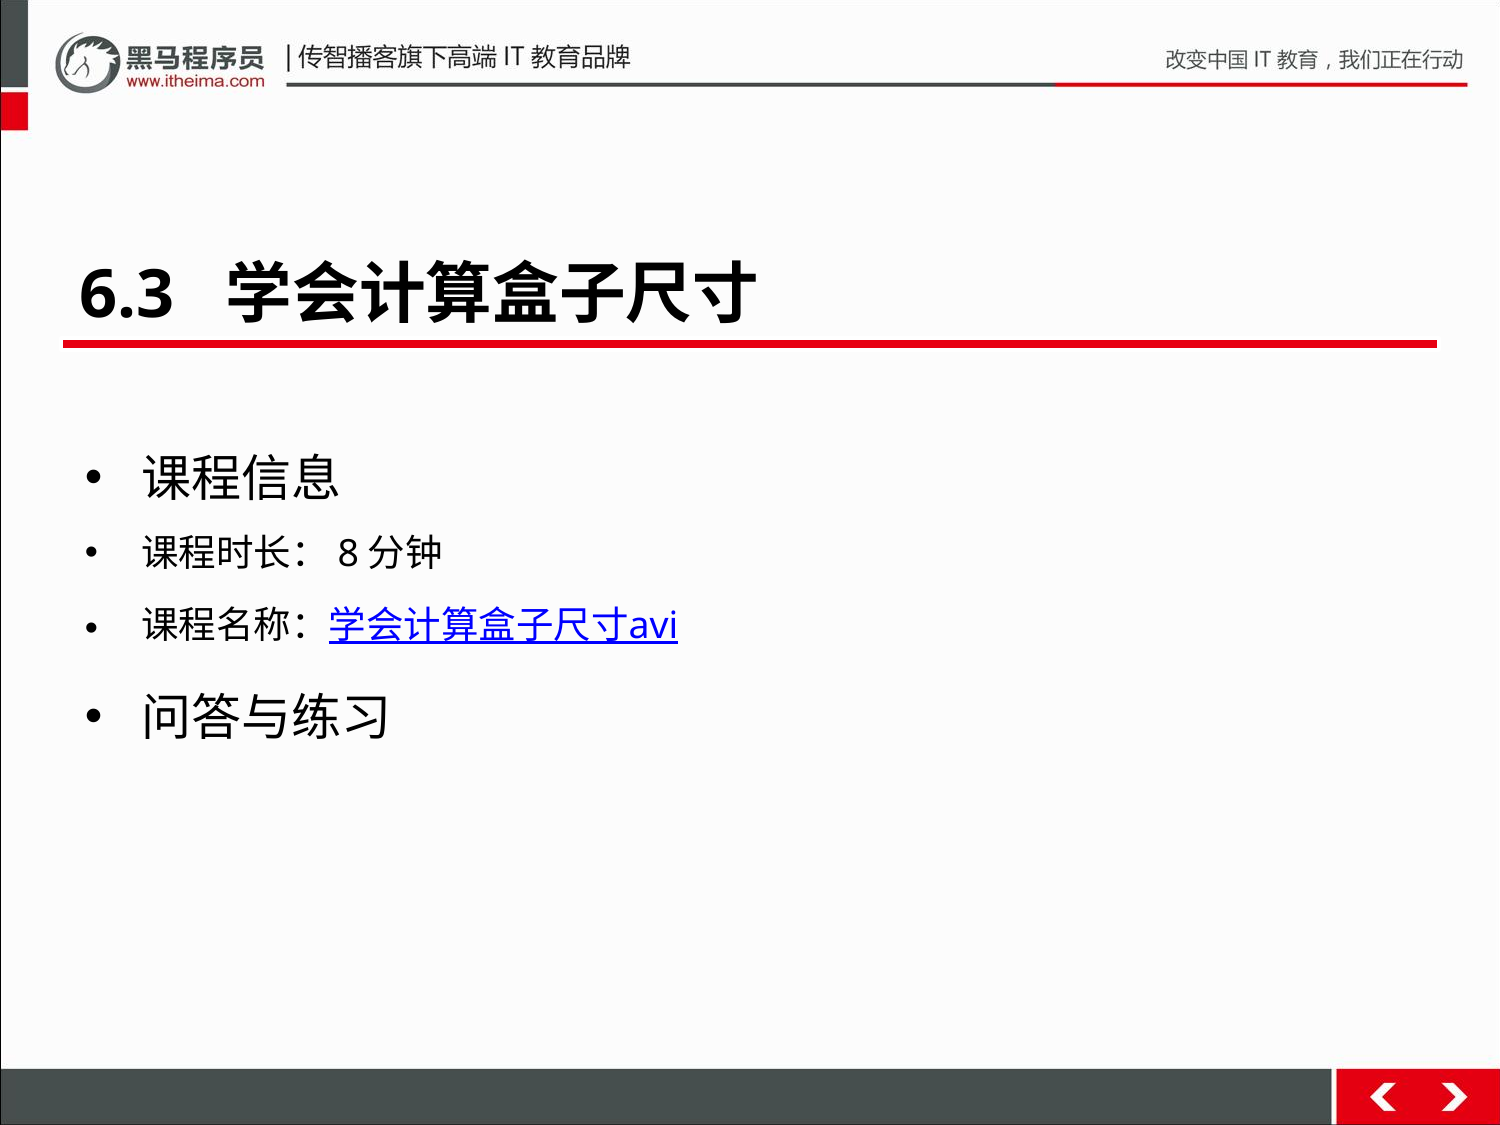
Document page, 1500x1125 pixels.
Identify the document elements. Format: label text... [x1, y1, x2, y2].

text_box 课程信息 课程时长：8分钟 课程名称：学会计算盒子尺寸avi 问答与练习 [69, 408, 1451, 753]
text_box 6.3 学会计算盒子尺寸 [64, 243, 1376, 339]
picture [0, 0, 1500, 1125]
